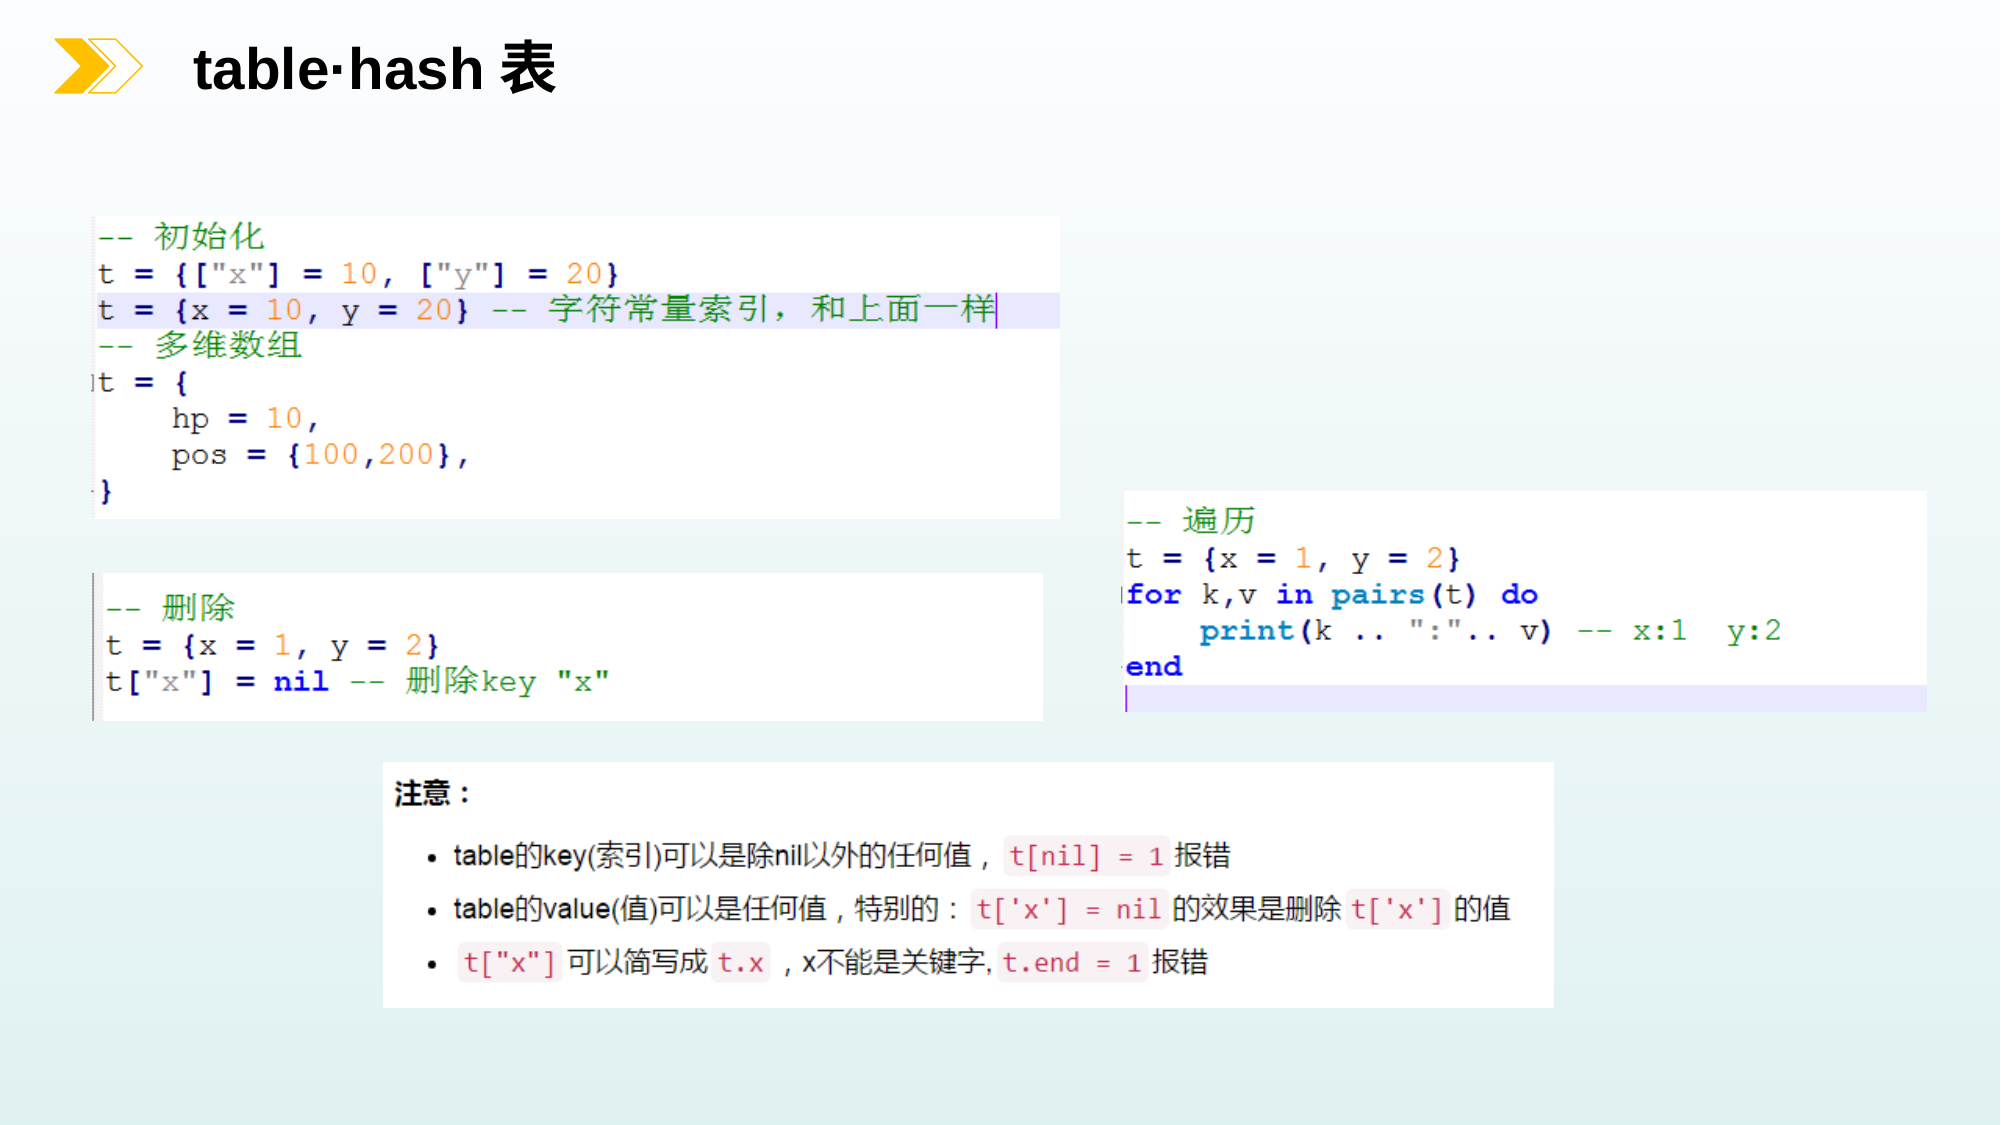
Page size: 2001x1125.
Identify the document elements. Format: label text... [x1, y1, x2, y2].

picture [383, 762, 1554, 1008]
picture [91, 216, 1060, 519]
picture [91, 573, 1043, 721]
picture [1121, 491, 1927, 712]
title table·hash表 [178, 23, 1541, 109]
